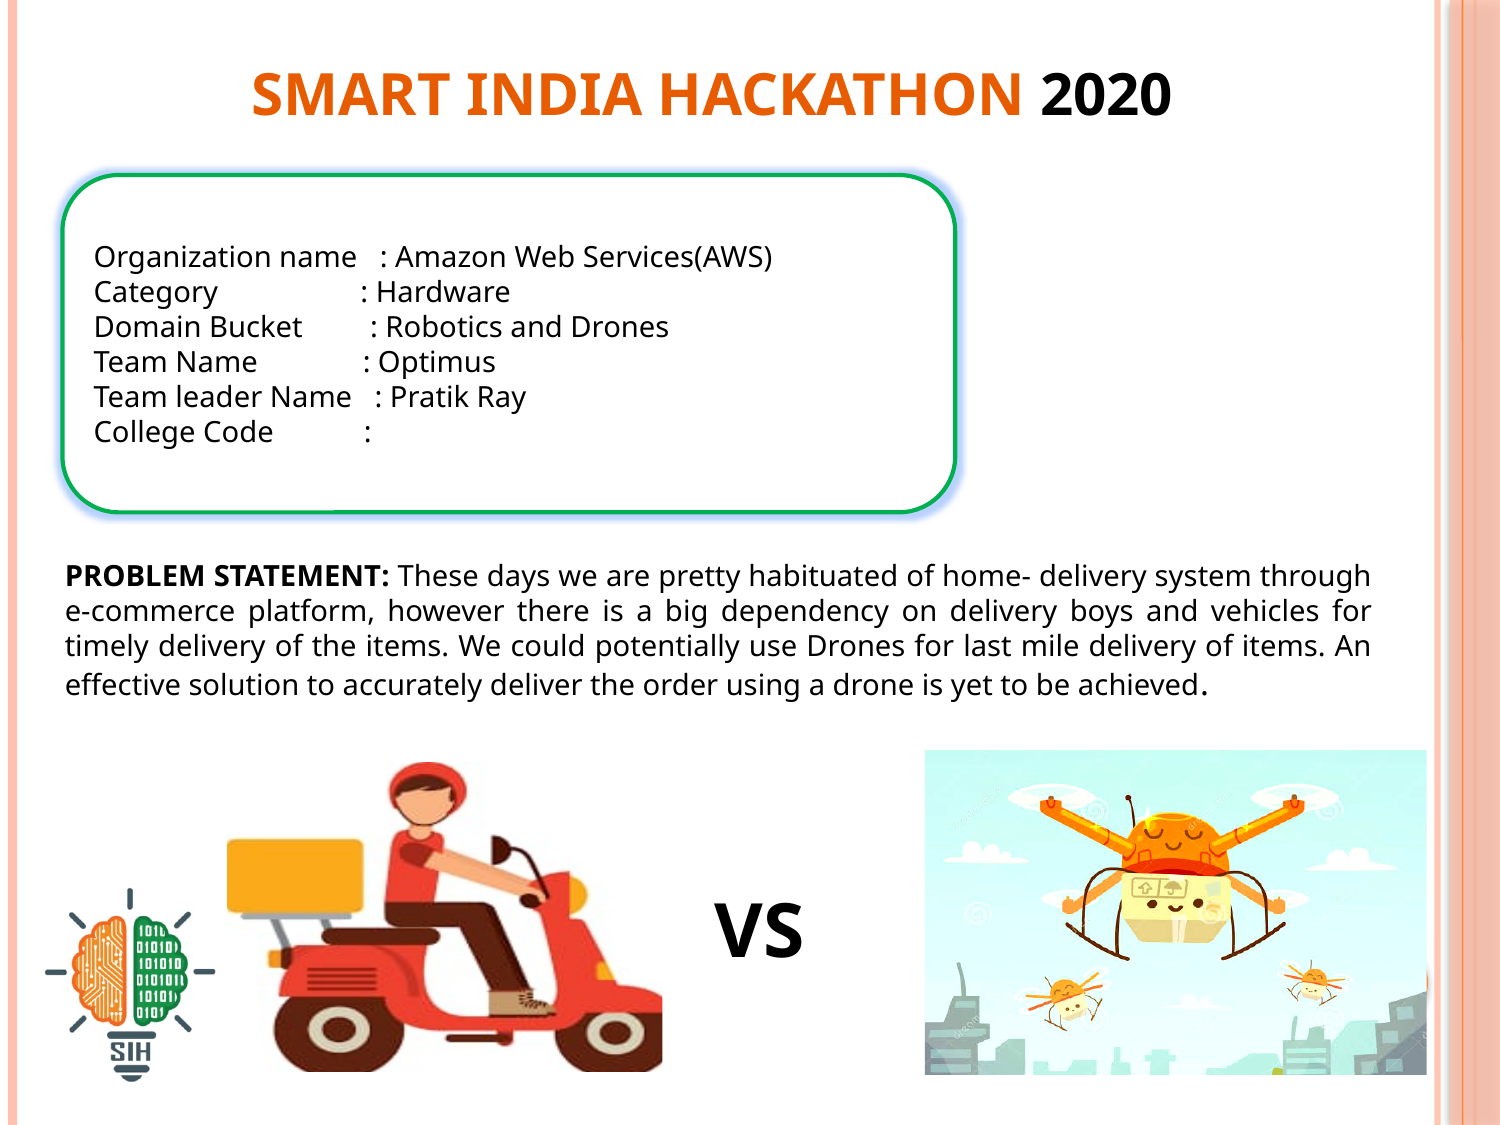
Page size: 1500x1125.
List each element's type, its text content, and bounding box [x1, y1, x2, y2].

picture [36, 761, 663, 1094]
picture [924, 749, 1428, 1076]
text_box SMART INDIA HACKATHON 2020 [99, 50, 1375, 135]
text_box Organization name : Amazon Web Services(AWS) Category : Hardware Domain Bucket : Robotics and Drones Team Name : Optimus Team leader Name : Pratik Ray College Code : [60, 172, 958, 515]
text_box PROBLEM STATEMENT: These days we are pretty habituated of home- delivery system through e-commerce platform, however there is a big dependency on delivery boys and vehicles for timely delivery of the items. We could potentially use Drones for last mile delivery of items. An effective solution to accurately deliver the order using a drone is yet to be achieved. [49, 549, 1388, 710]
text_box VS [699, 874, 863, 980]
